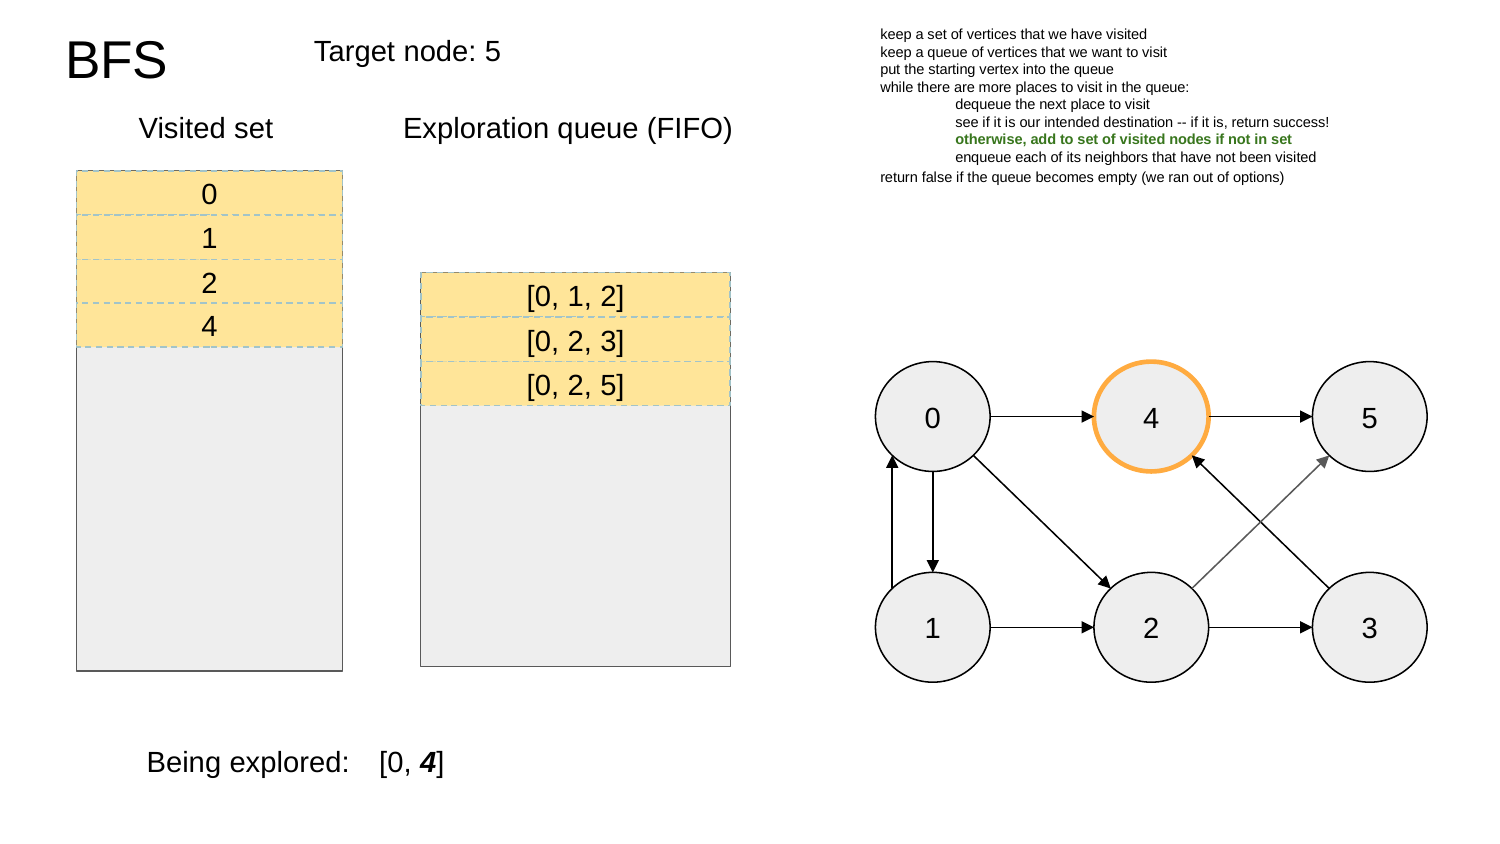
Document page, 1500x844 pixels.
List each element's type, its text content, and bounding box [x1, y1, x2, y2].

text_box 2 [76, 259, 343, 302]
text_box 4 [76, 302, 343, 348]
title BFS [50, 10, 317, 104]
text_box [0, 2, 5] [421, 361, 731, 406]
text_box [420, 272, 731, 667]
text_box Exploration queue (FIFO) [388, 94, 764, 159]
text_box [76, 348, 343, 671]
text_box [0, 2, 3] [421, 317, 731, 361]
text_box keep a set of vertices that we have visited keep a queue of vertices that we want to visit put the starting vertex into the queue while there are more places to visit in the queue: dequeue the next place to visit see if it is our intended destination -- if it is, return success! otherwise, add to set of visited nodes if not in set enqueue each of its neighbors that have not been visited return false if the queue becomes empty (we ran out of options) [865, 10, 1400, 200]
text_box Being explored: [131, 728, 364, 794]
text_box 0 [76, 170, 343, 215]
text_box [0, 4] [364, 728, 461, 794]
text_box [0, 1, 2] [421, 272, 731, 317]
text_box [875, 361, 1428, 683]
text_box Target node: 5 [299, 17, 526, 83]
text_box 1 [76, 215, 343, 259]
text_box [1191, 455, 1330, 589]
text_box Visited set [123, 94, 296, 159]
